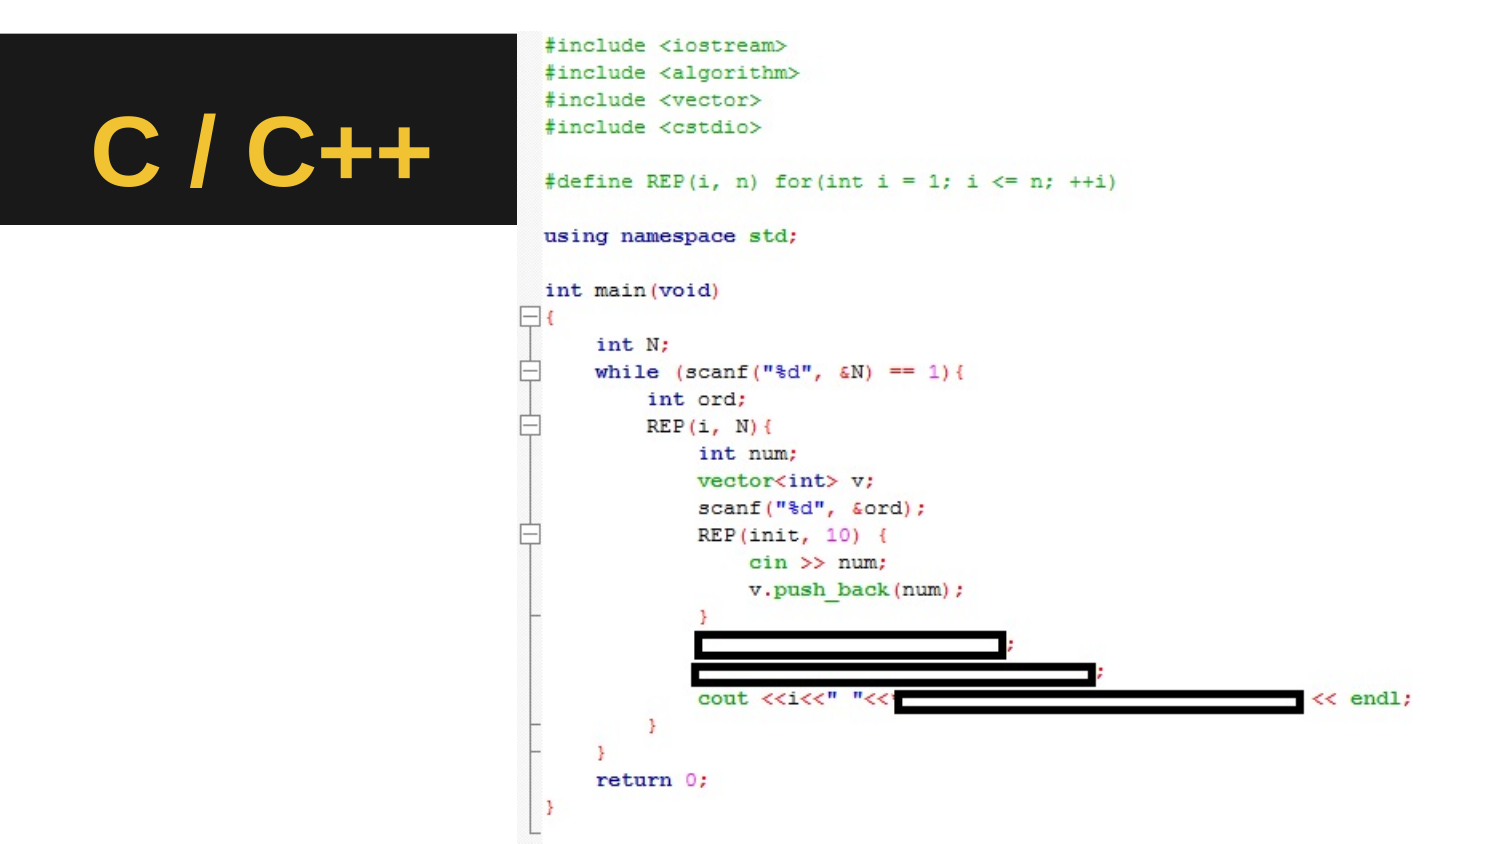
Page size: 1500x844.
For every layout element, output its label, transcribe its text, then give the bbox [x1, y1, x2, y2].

picture [516, 31, 1437, 844]
title C / C++ [75, 33, 512, 221]
